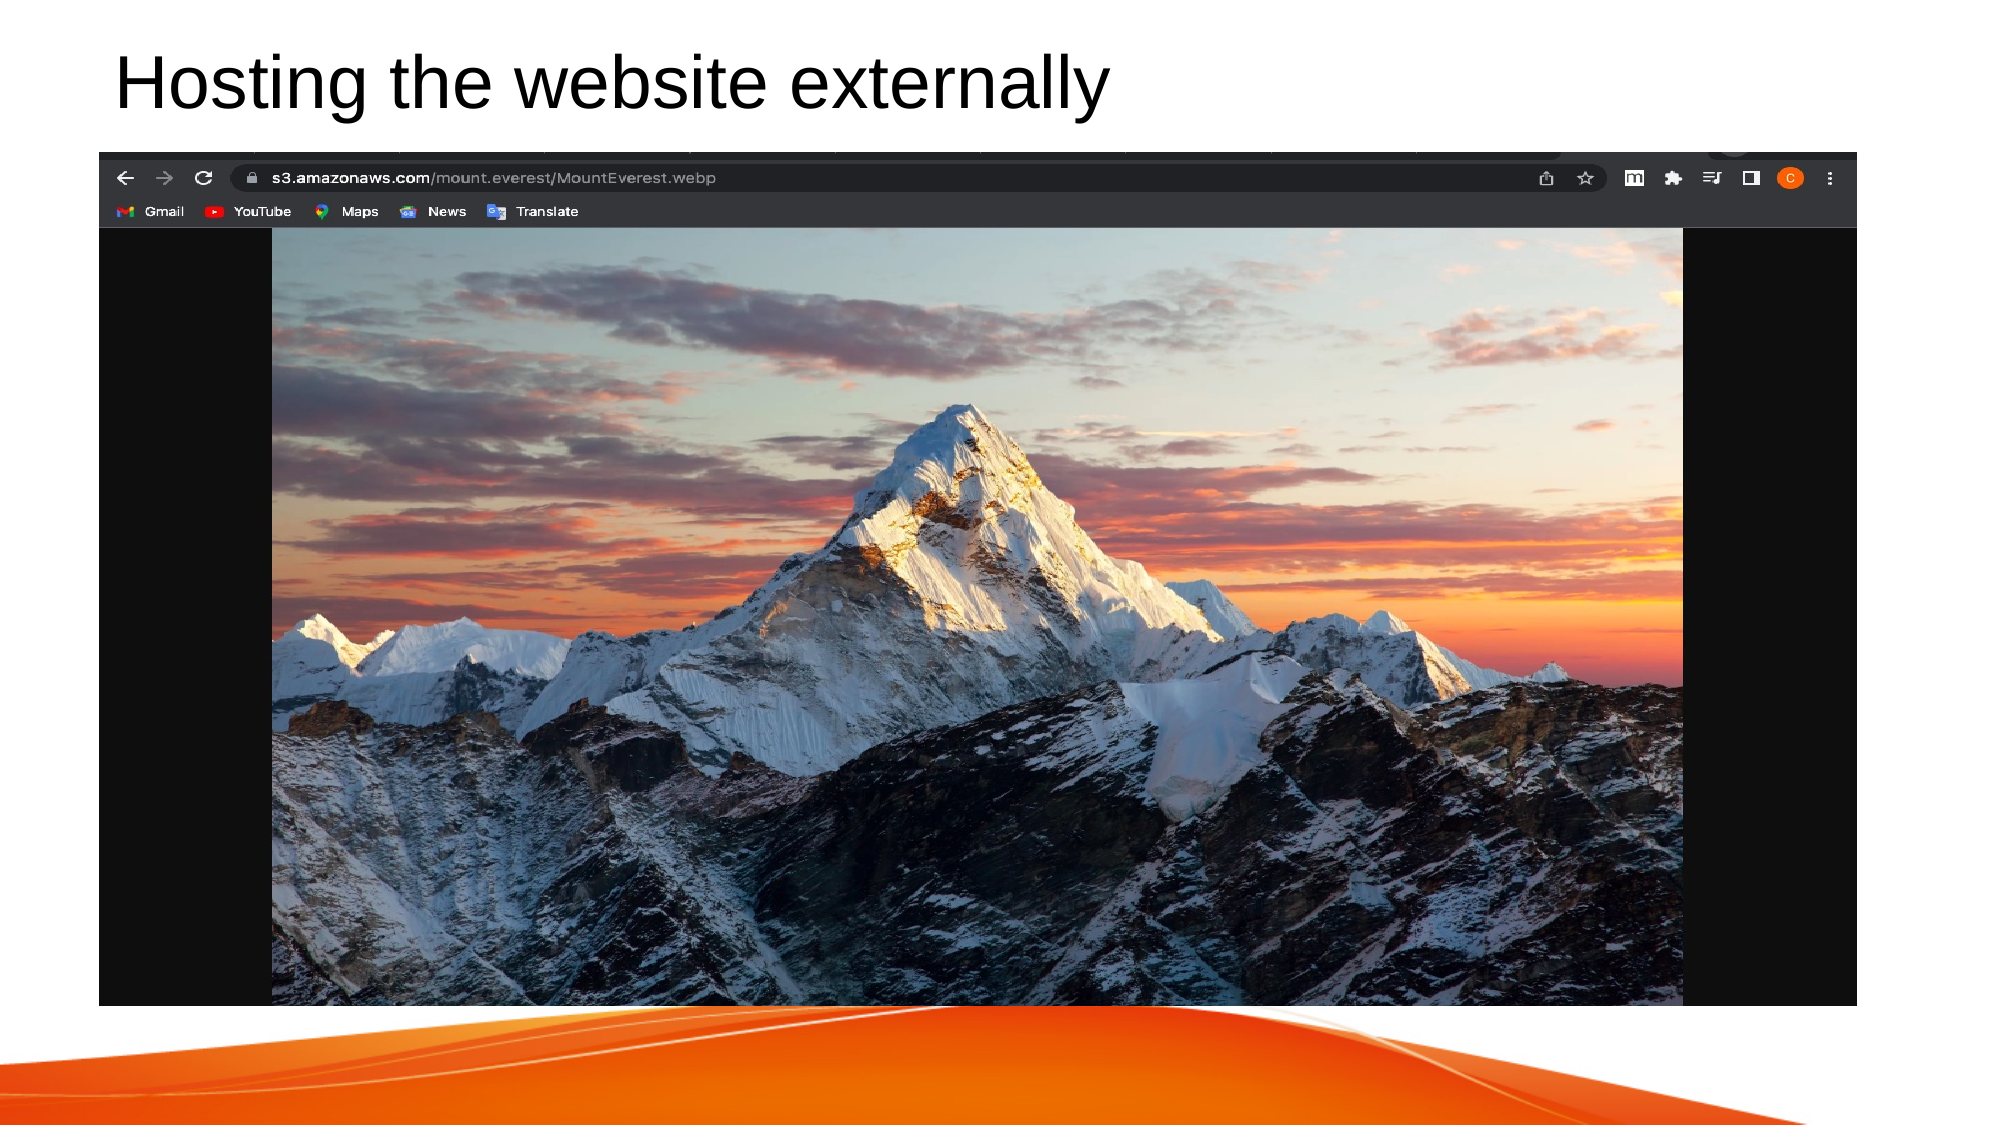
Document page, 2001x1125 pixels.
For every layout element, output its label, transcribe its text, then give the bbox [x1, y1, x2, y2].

picture [0, 0, 2000, 1125]
title Hosting the website externally [99, 30, 1901, 127]
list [99, 152, 1857, 1006]
